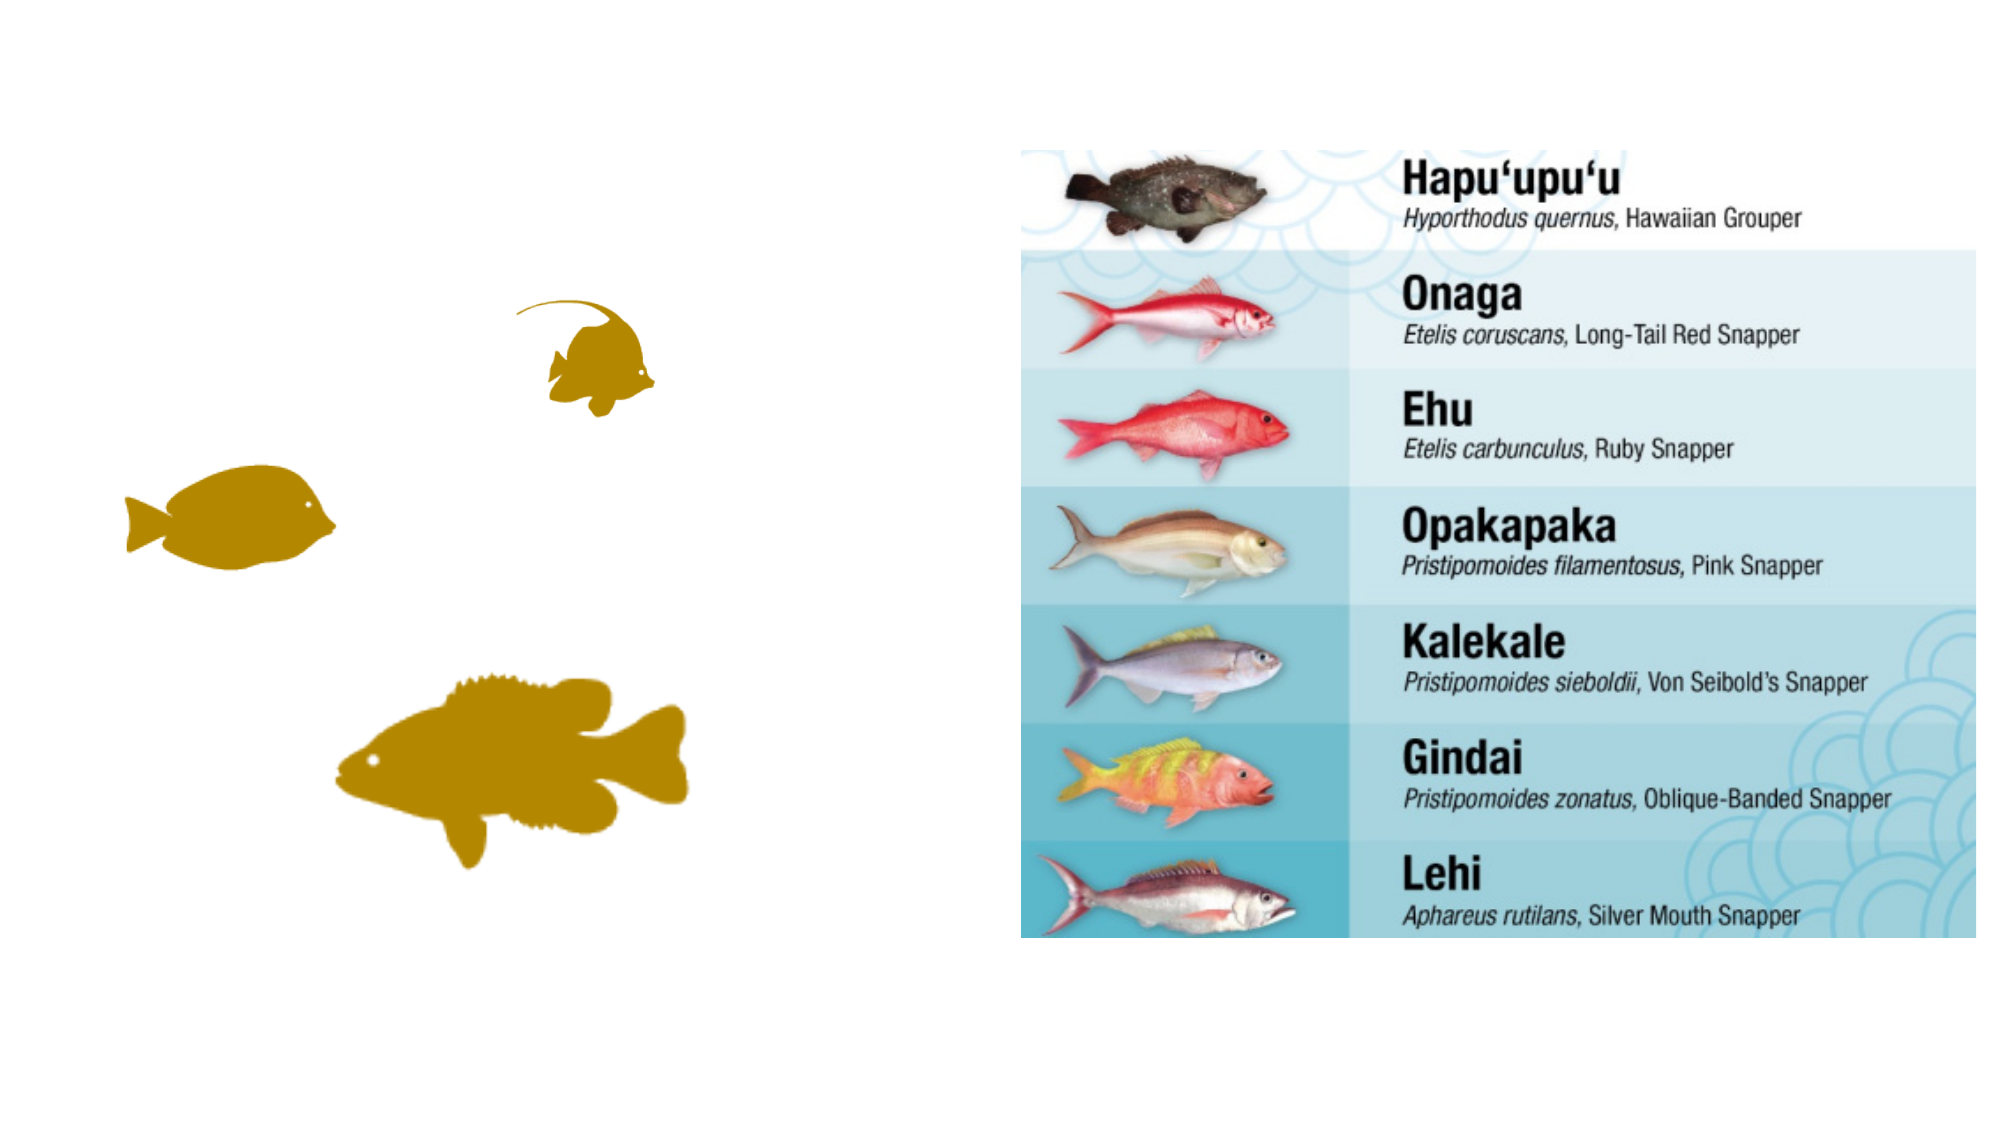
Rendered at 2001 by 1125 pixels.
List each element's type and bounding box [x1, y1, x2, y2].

picture [119, 417, 382, 587]
picture [1021, 150, 1977, 938]
picture [488, 292, 656, 441]
picture [301, 630, 703, 883]
